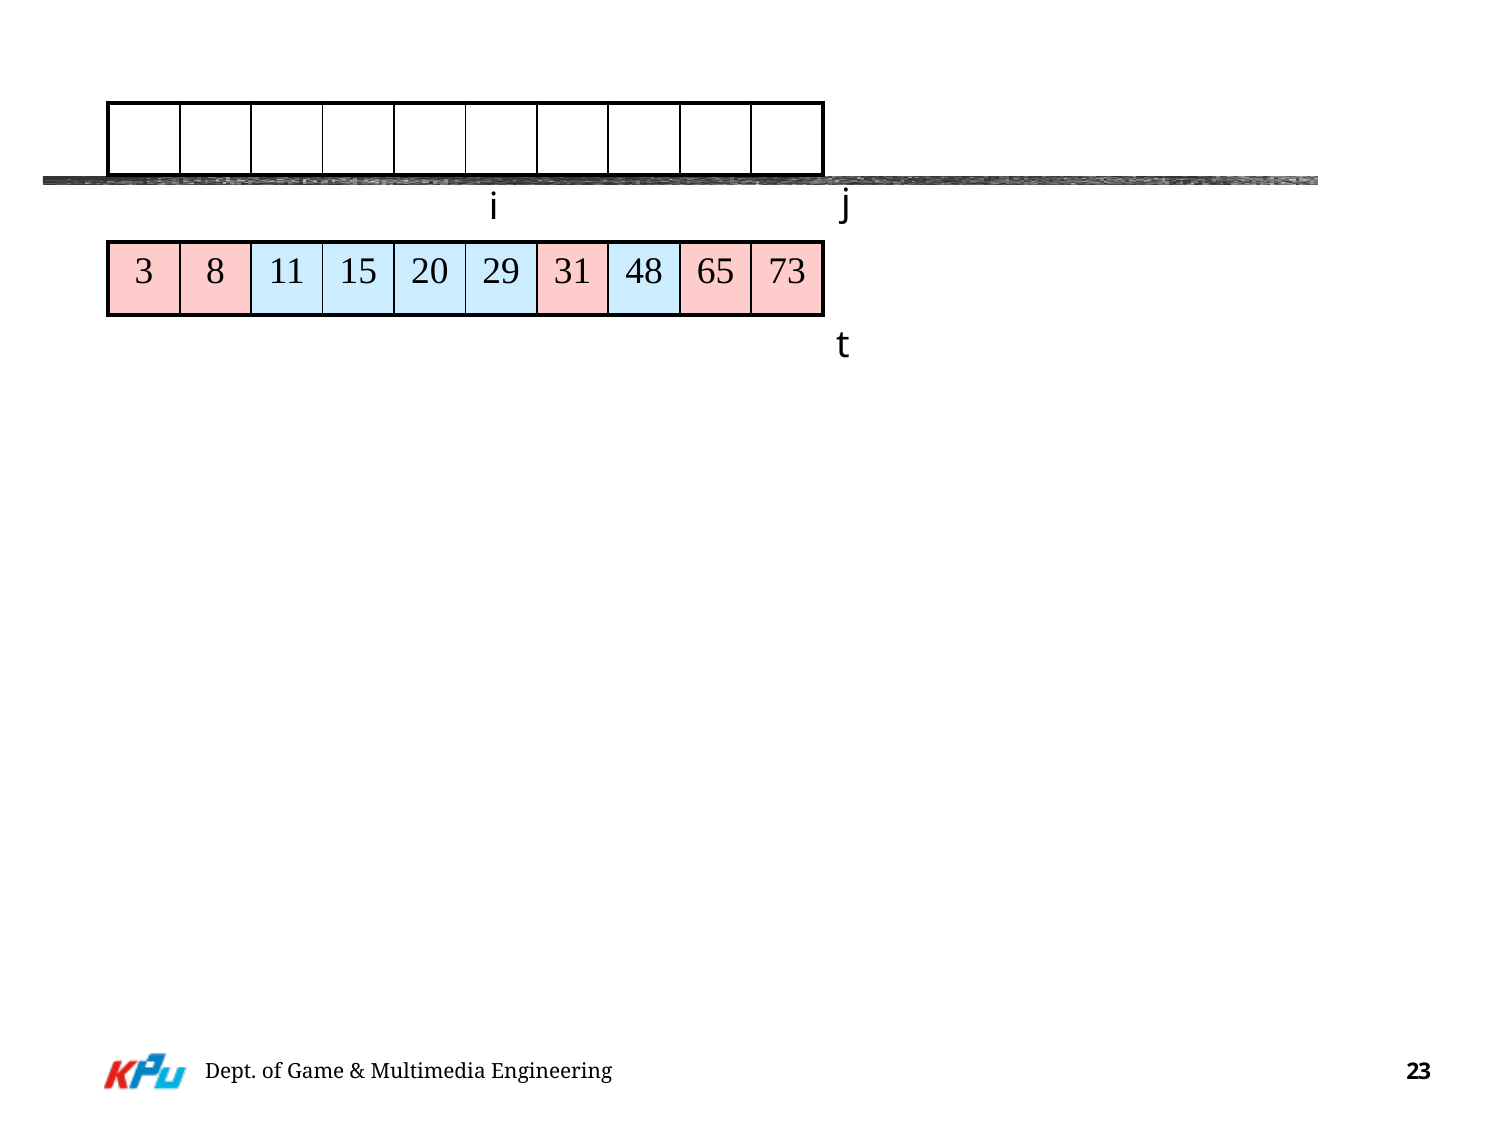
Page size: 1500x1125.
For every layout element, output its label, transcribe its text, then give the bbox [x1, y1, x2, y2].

table_header 15 [323, 244, 393, 313]
table_header [181, 105, 250, 173]
table_header 65 [681, 244, 750, 313]
table_header [395, 105, 465, 173]
text_box j [826, 171, 866, 231]
text_box t [821, 312, 865, 373]
text_box i [474, 175, 514, 235]
table_header 8 [181, 244, 250, 313]
table_header [681, 105, 750, 173]
table_header 20 [395, 244, 465, 313]
table_header 3 [110, 244, 179, 313]
slide_number 23 [1379, 1042, 1459, 1103]
table_header 73 [752, 244, 821, 313]
table_header 11 [252, 244, 322, 313]
table_header 31 [538, 244, 607, 313]
table_header [538, 105, 607, 173]
table_header 29 [466, 244, 536, 313]
picture [92, 1030, 191, 1120]
footer Dept. of Game & Multimedia Engineering [190, 1042, 879, 1103]
table_header [110, 105, 179, 173]
table_header [609, 105, 679, 173]
table_header [323, 105, 393, 173]
table_header 48 [609, 244, 679, 313]
table_header [252, 105, 322, 173]
table_header [466, 105, 536, 173]
table_header [752, 105, 821, 173]
